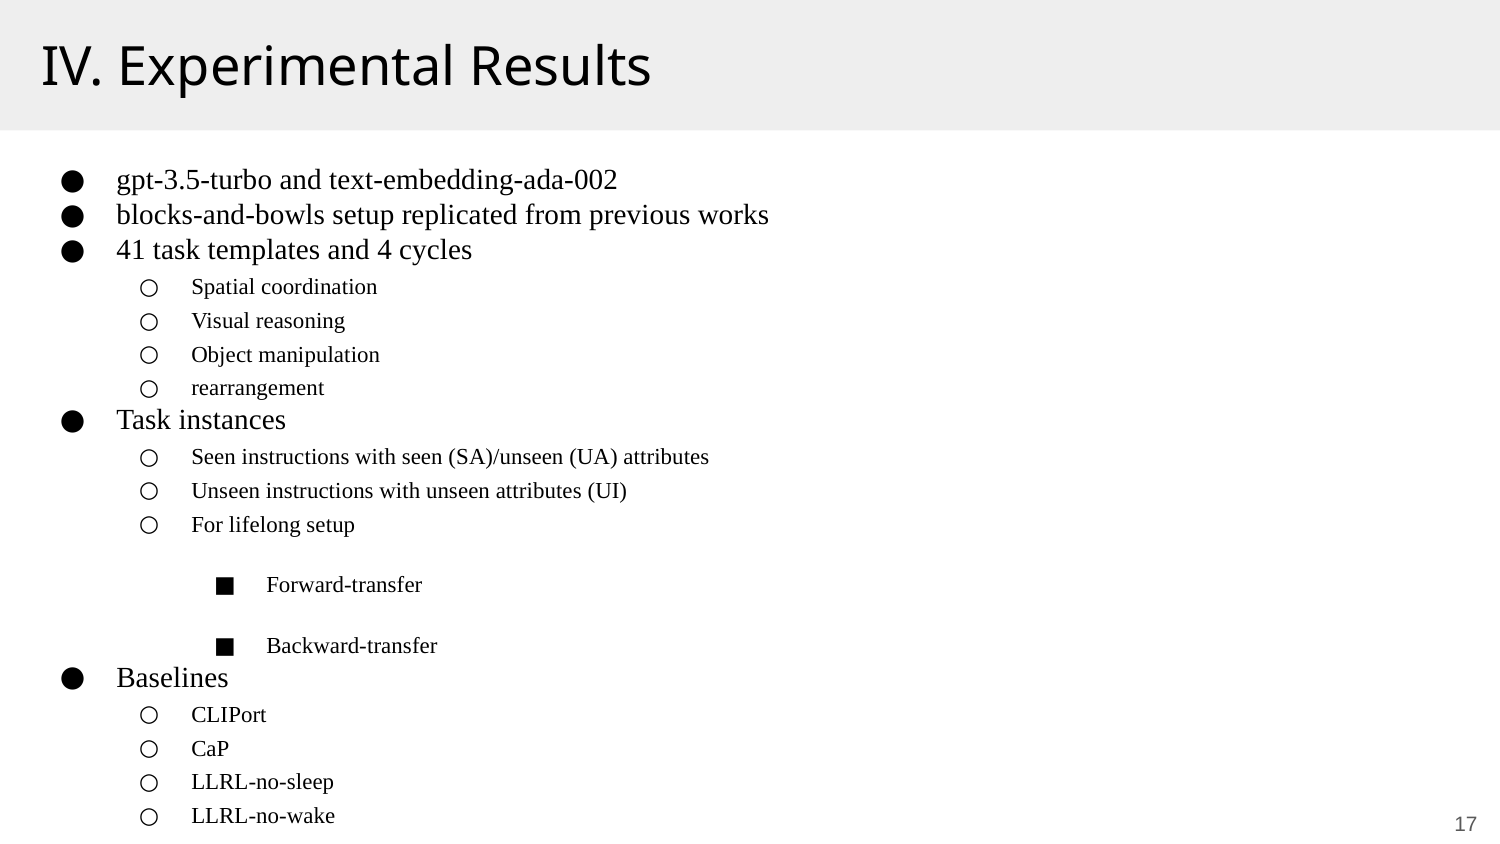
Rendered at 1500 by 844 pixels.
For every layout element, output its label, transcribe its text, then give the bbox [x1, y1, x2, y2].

title IV. Experimental Results [26, 16, 1424, 111]
list gpt-3.5-turbo and text-embedding-ada-002 blocks-and-bowls setup replicated from previous works 41 task templates and 4 cycles Spatial coordination Visual reasoning Object manipulation rearrangement Task instances Seen instructions with seen (SA)/unseen (UA) attributes Unseen instructions with unseen attributes (UI) For lifelong setup Forward-transfer Backward-transfer Baselines CLIPort CaP LLRL-no-sleep LLRL-no-wake [26, 145, 1424, 844]
slide_number 17 [1402, 808, 1493, 839]
